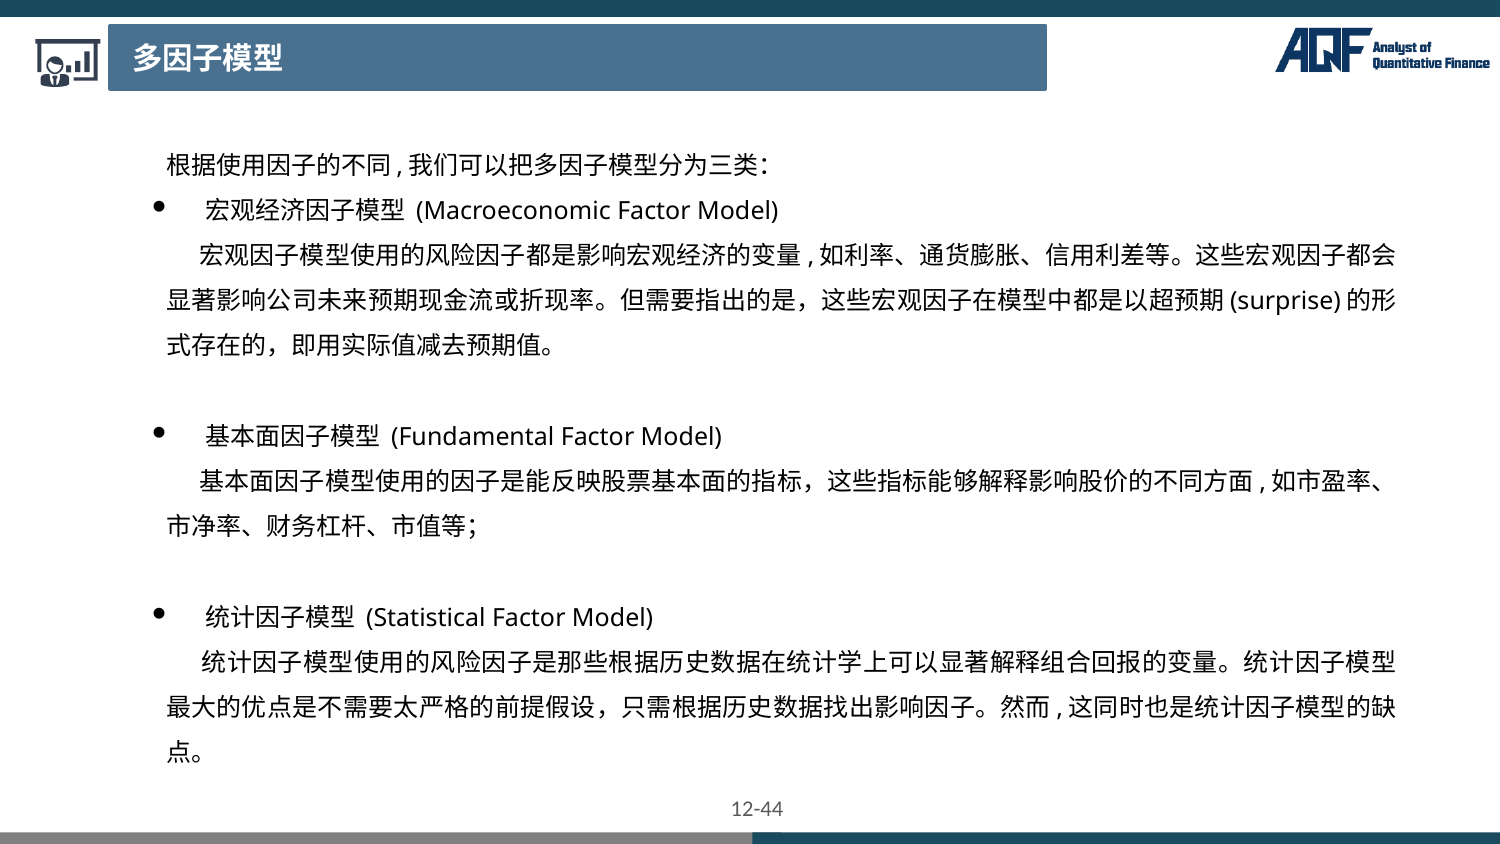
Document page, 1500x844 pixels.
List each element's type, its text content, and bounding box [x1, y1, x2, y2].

list 根据使用因子的不同,我们可以把多因子模型分为三类： 宏观经济因子模型 (Macroeconomic Factor Model) 宏观因子模型使用的风险因子都是影响宏观经济的变量,如利率、通货膨胀、信用利差等。这些宏观因子都会显著影响公司未来预期现金流或折现率。但需要指出的是，这些宏观因子在模型中都是以超预期(surprise)的形式存在的，即用实际值减去预期值。 基本面因子模型 (Fundamental Factor Model) 基本面因子模型使用的因子是能反映股票基本面的指标，这些指标能够解释影响股价的不同方面,如市盈率、市净率、财务杠杆、市值等； 统计因子模型 (Statistical Factor Model) 统计因子模型使用的风险因子是那些根据历史数据在统计学上可以显著解释组合回报的变量。统计因子模型最大的优点是不需要太严格的前提假设，只需根据历史数据找出影响因子。然而,这同时也是统计因子模型的缺点。 [88, 126, 1412, 777]
picture [1252, 2, 1500, 102]
list 多因子模型 [117, 32, 1039, 84]
